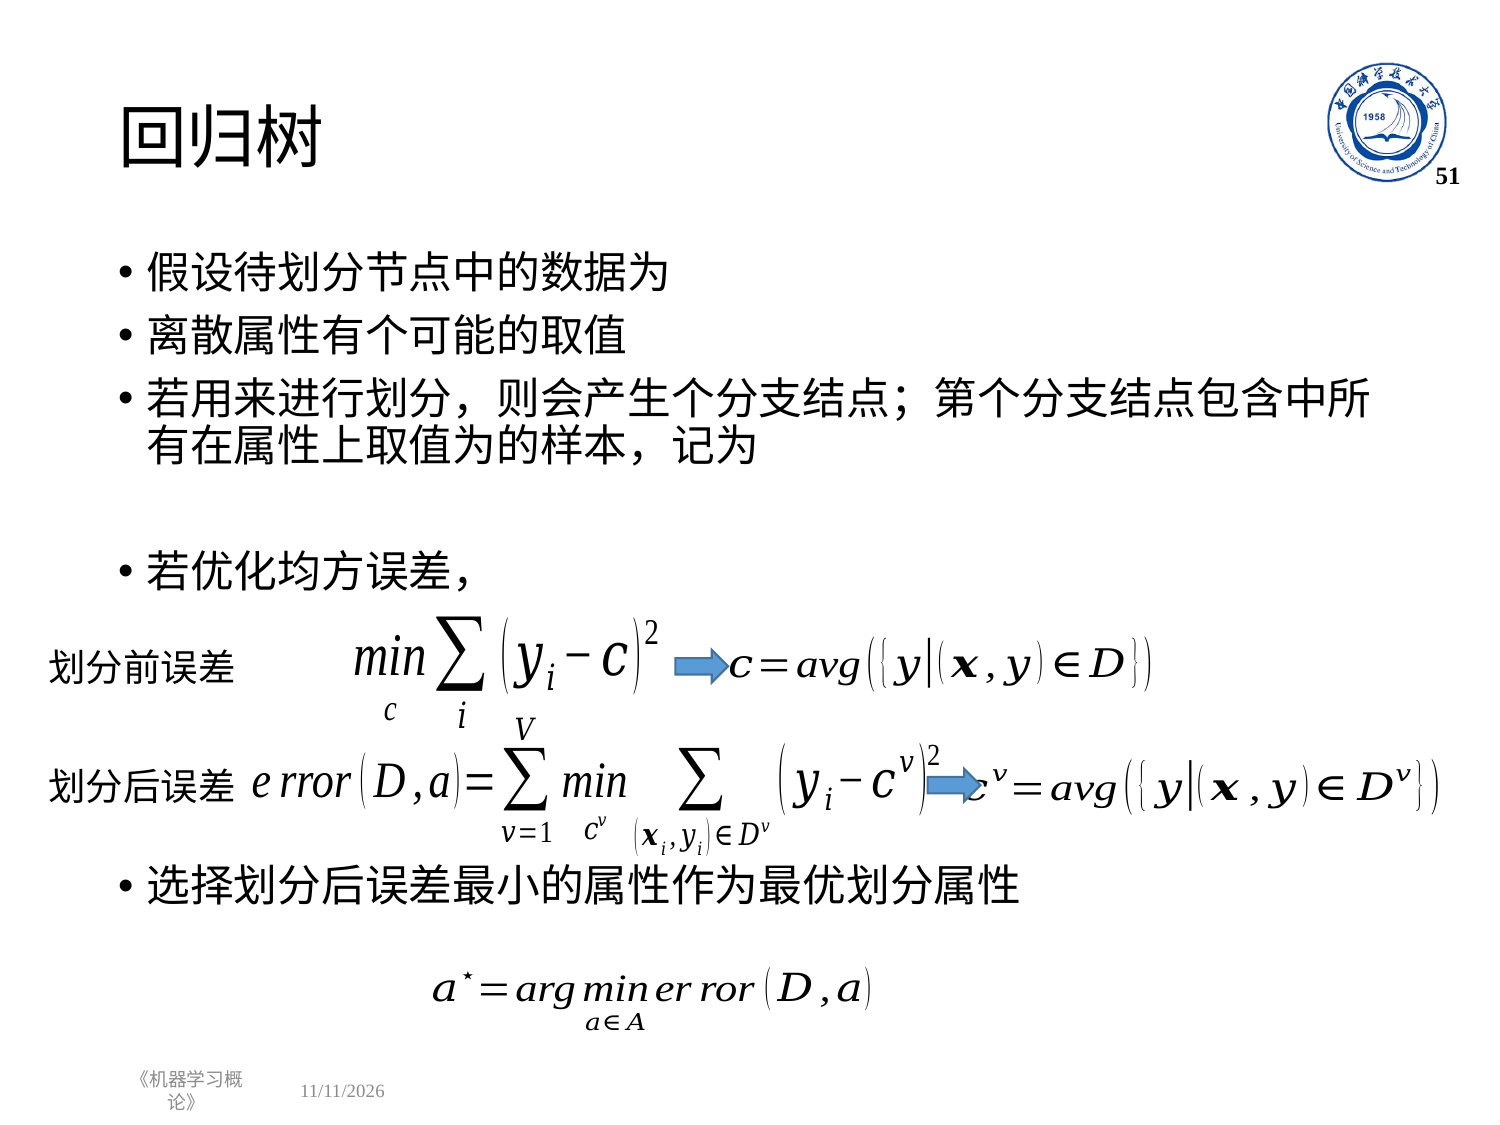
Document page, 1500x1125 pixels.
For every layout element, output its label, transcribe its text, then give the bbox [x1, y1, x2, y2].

title 回归树 [103, 59, 1397, 221]
text_box [926, 766, 983, 805]
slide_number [285, 1068, 422, 1113]
picture [1397, 59, 1450, 144]
footer 《机器学习概论》 [104, 1068, 270, 1113]
text_box 划分后误差 [33, 755, 251, 816]
slide_number 51 [1372, 144, 1476, 205]
text_box 划分前误差 [33, 636, 251, 696]
text_box [674, 647, 730, 686]
